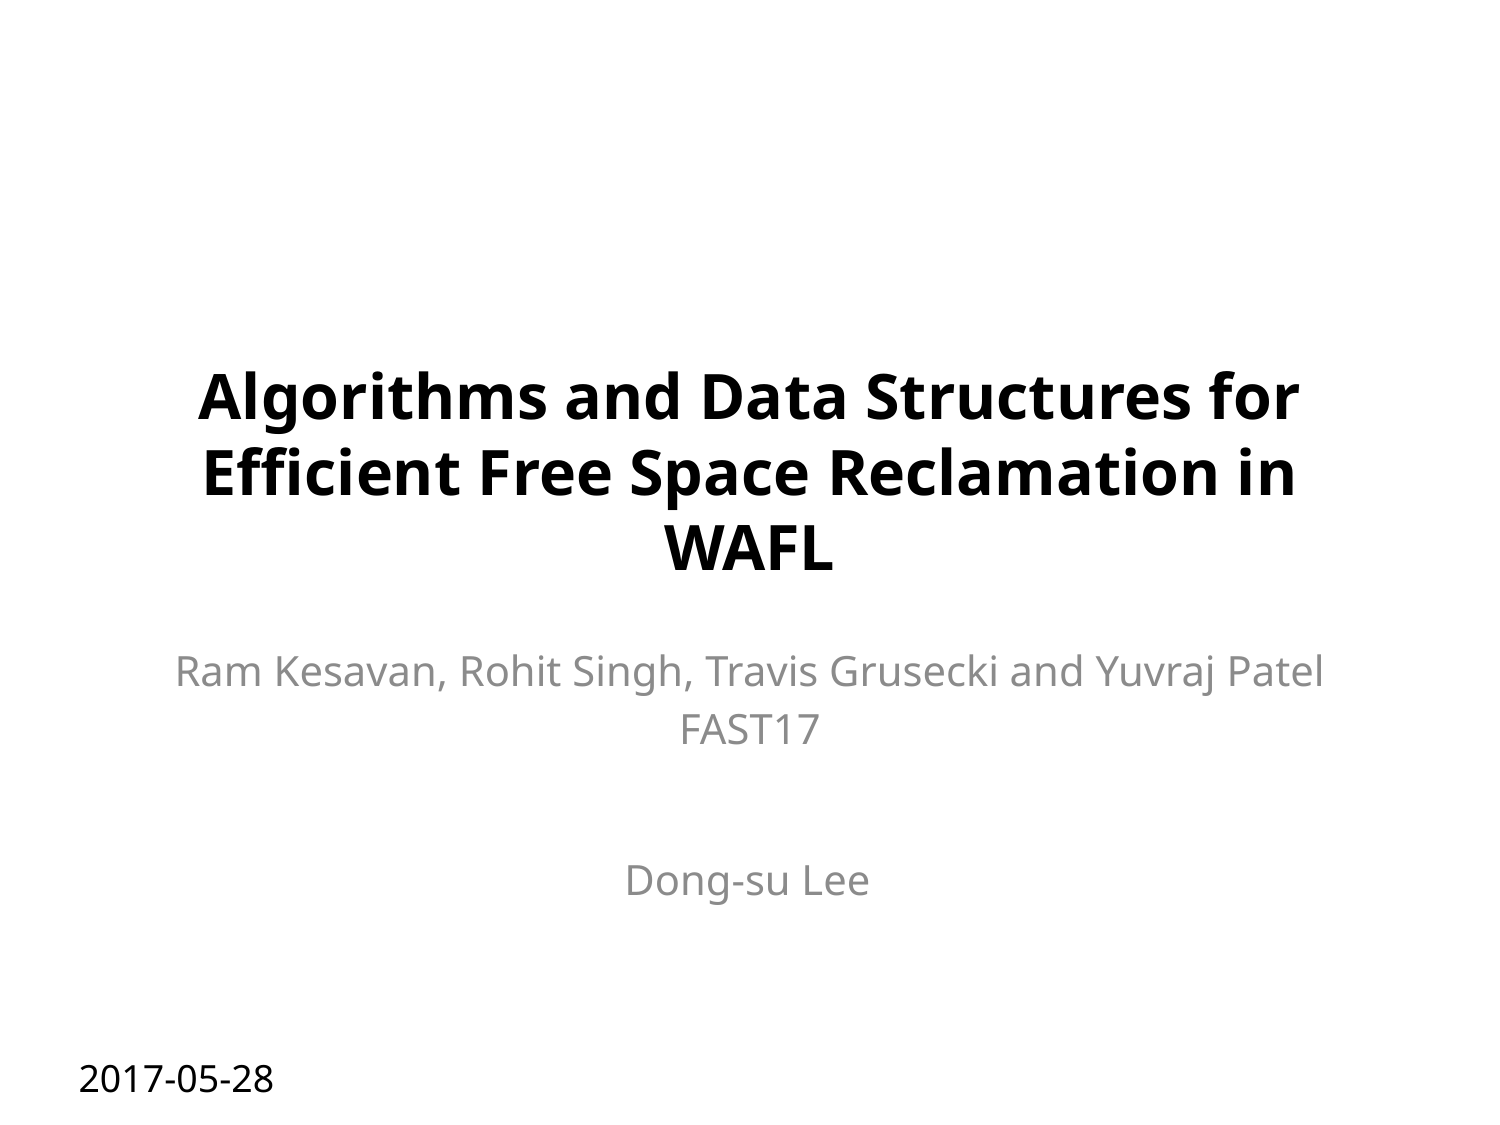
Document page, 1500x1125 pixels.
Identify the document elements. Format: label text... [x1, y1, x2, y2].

text_box Dong-su Lee [142, 845, 1353, 925]
subtitle Ram Kesavan, Rohit Singh, Travis Grusecki and Yuvraj Patel FAST17 [144, 637, 1355, 787]
title Algorithms and Data Structures for Efficient Free Space Reclamation in WAFL [112, 349, 1388, 591]
text_box 2017-05-28 [0, 1047, 290, 1108]
